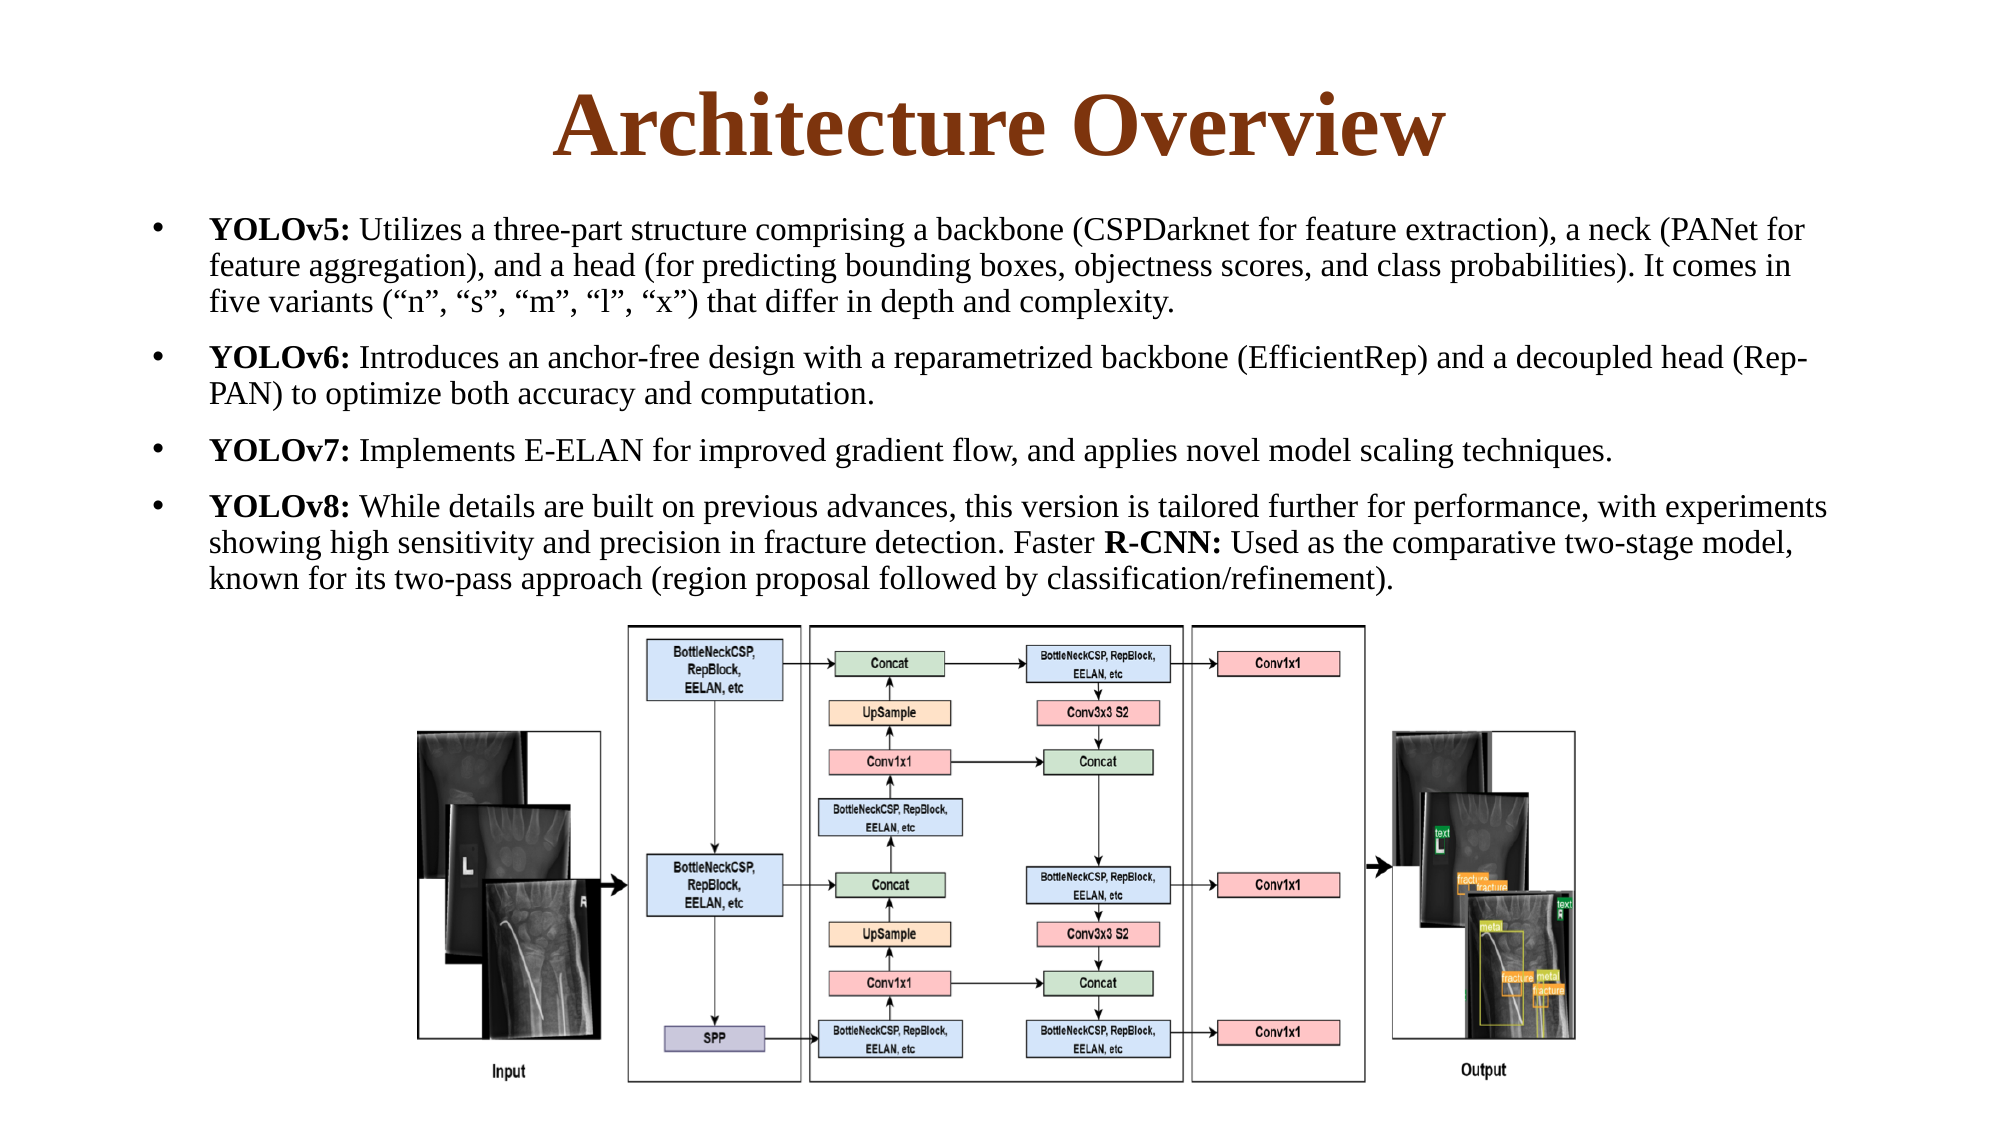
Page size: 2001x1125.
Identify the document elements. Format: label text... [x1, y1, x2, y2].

title Architecture Overview [137, 59, 1863, 192]
picture [352, 608, 1629, 1102]
list YOLOv5: Utilizes a three-part structure comprising a backbone (CSPDarknet for feature extraction), a neck (PANet for feature aggregation), and a head (for predicting bounding boxes, objectness scores, and class probabilities). It comes in five variants (“n”, “s”, “m”, “l”, “x”) that differ in depth and complexity. YOLOv6: Introduces an anchor-free design with a reparametrized backbone (EfficientRep) and a decoupled head (Rep-PAN) to optimize both accuracy and computation. YOLOv7: Implements E-ELAN for improved gradient flow, and applies novel model scaling techniques. YOLOv8: While details are built on previous advances, this version is tailored further for performance, with experiments showing high sensitivity and precision in fracture detection. Faster R-CNN: Used as the comparative two-stage model, known for its two-pass approach (region proposal followed by classification/refinement). [137, 204, 1863, 620]
